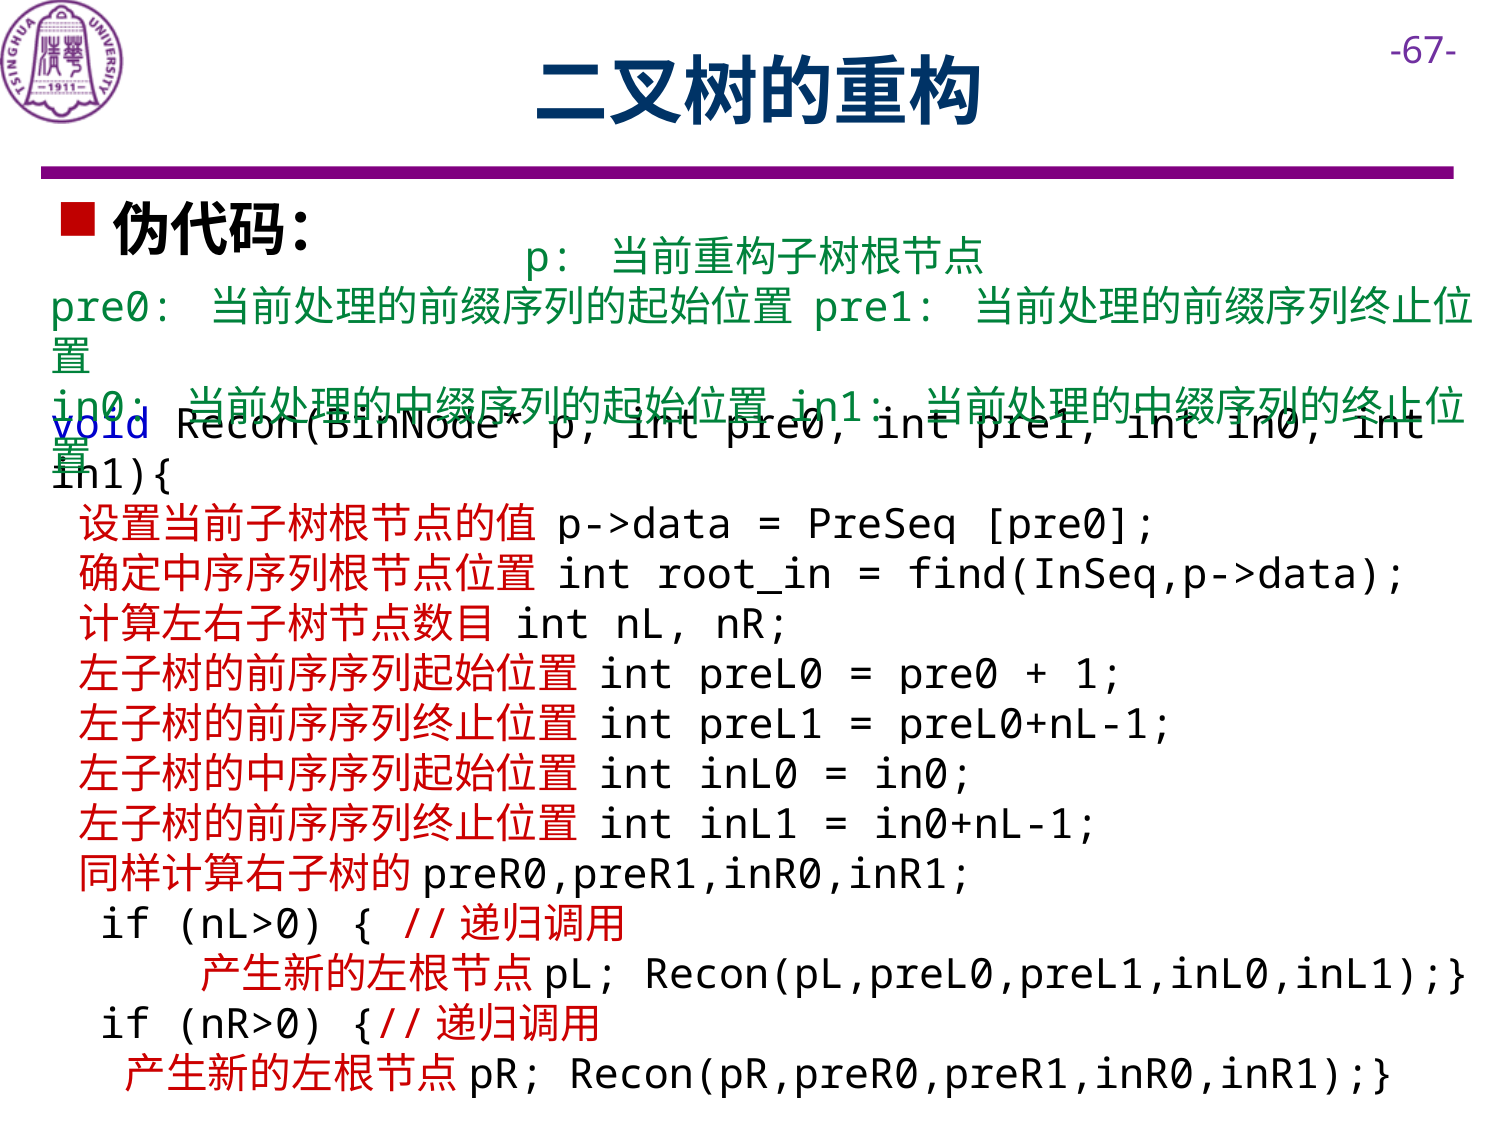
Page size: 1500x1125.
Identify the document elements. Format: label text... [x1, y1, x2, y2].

text_box p: 当前重构子树根节点 pre0: 当前处理的前缀序列的起始位置 pre1: 当前处理的前缀序列终止位置 in0: 当前处理的中缀序列的起始位置 in1: 当前处理的中缀序列的终止位置 [35, 222, 1500, 488]
text_box void Recon(BinNode* p, int pre0, int pre1, int in0, int in1){ 设置当前子树根节点的值 p->data = PreSeq [pre0]; 确定中序序列根节点位置 int root_in = find(InSeq,p->data); 计算左右子树节点数目 int nL, nR; 左子树的前序序列起始位置 int preL0 = pre0 + 1; 左子树的前序序列终止位置 int preL1 = preL0+nL-1; 左子树的中序序列起始位置 int inL0 = in0; 左子树的前序序列终止位置 int inL1 = in0+nL-1; 同样计算右子树的preR0,preR1,inR0,inR1; if (nL>0) { //递归调用 产生新的左根节点pL; Recon(pL,preL0,preL1,inL0,inL1);} if (nR>0) {//递归调用 产生新的左根节点pR; Recon(pR,preR0,preR1,inR0,inR1);} [35, 488, 1500, 1105]
title 二叉树的重构 [135, 13, 1383, 165]
text_box 伪代码： [41, 184, 368, 222]
picture [0, 0, 124, 124]
